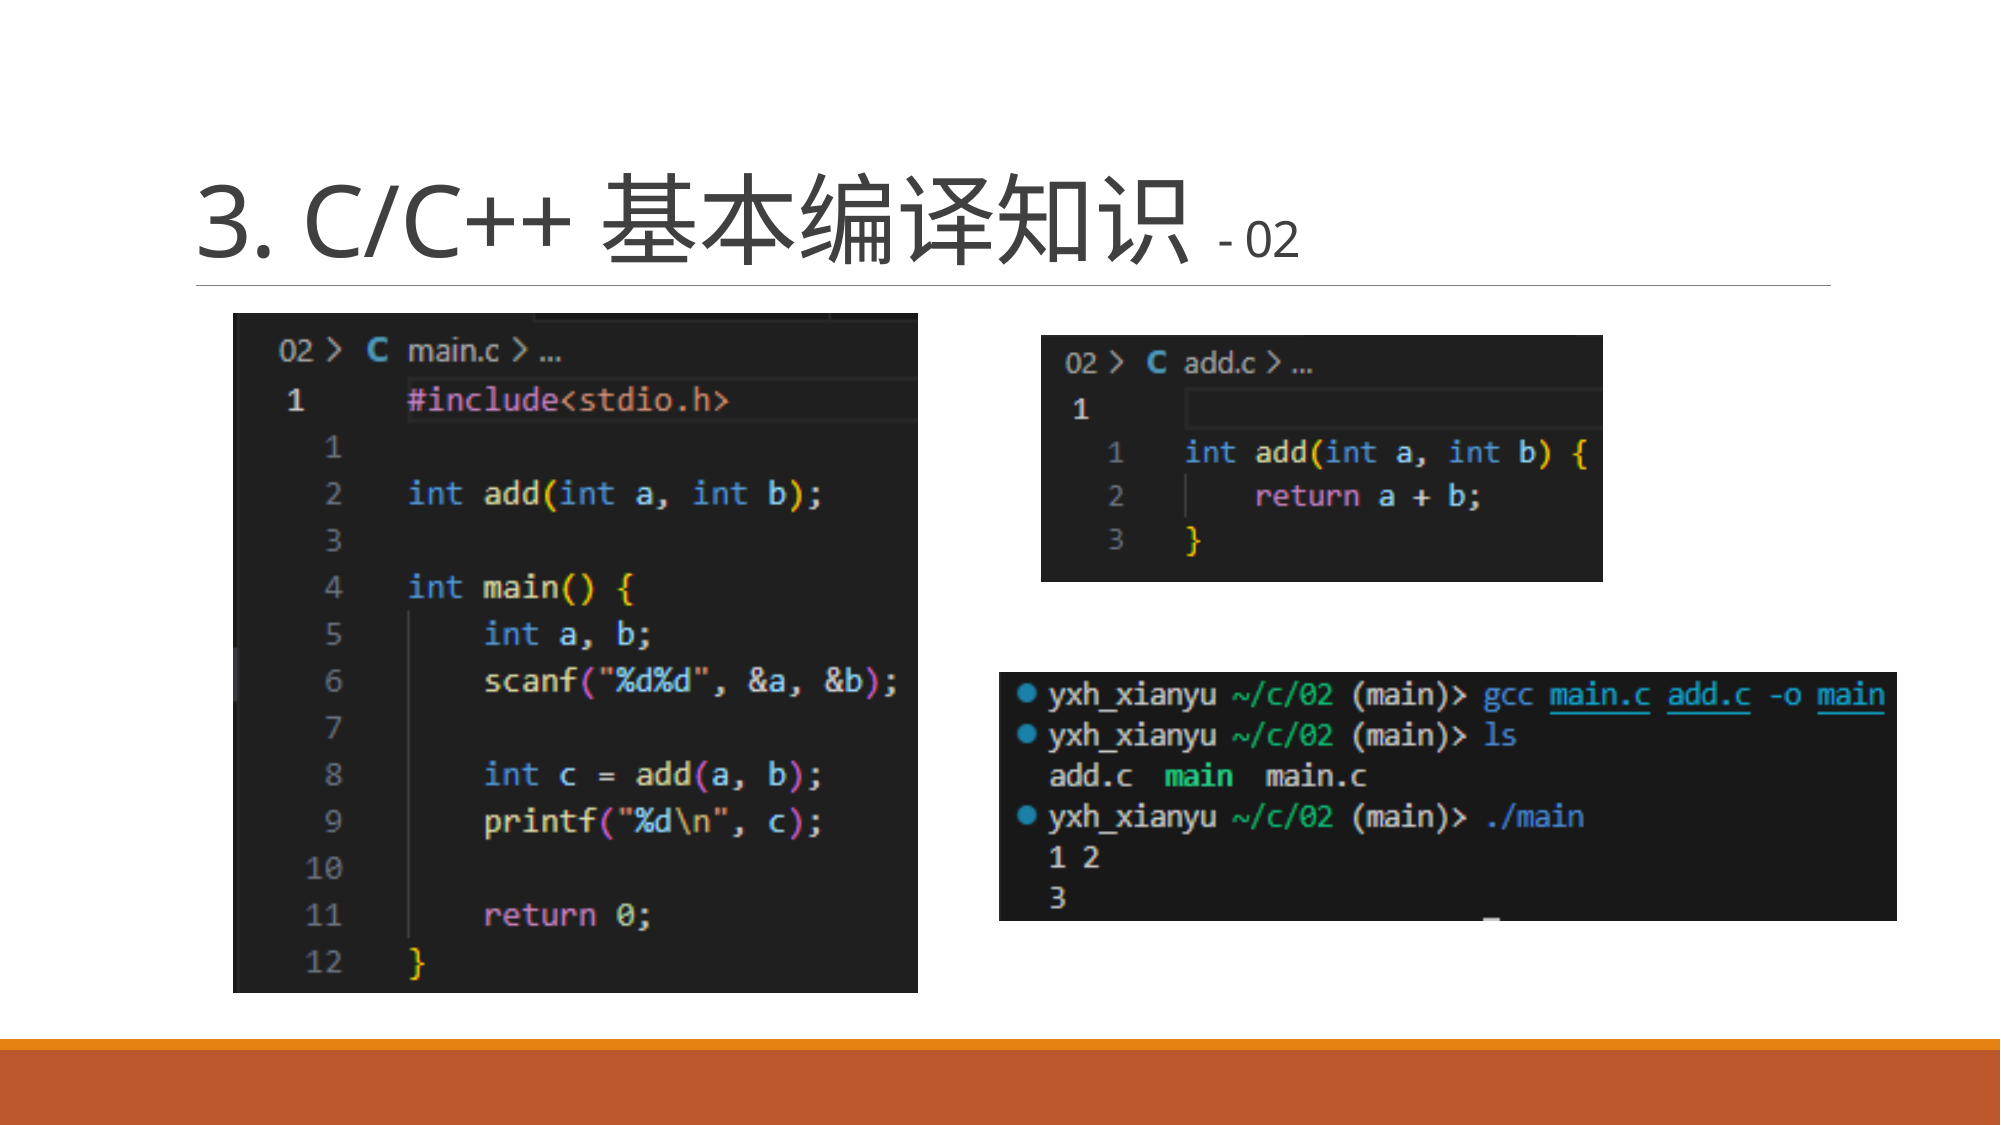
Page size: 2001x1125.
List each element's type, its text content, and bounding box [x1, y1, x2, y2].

title 3. C/C++基本编译知识 - 02 [180, 47, 1830, 285]
picture [1041, 335, 1603, 583]
picture [999, 671, 1898, 921]
picture [232, 312, 918, 994]
